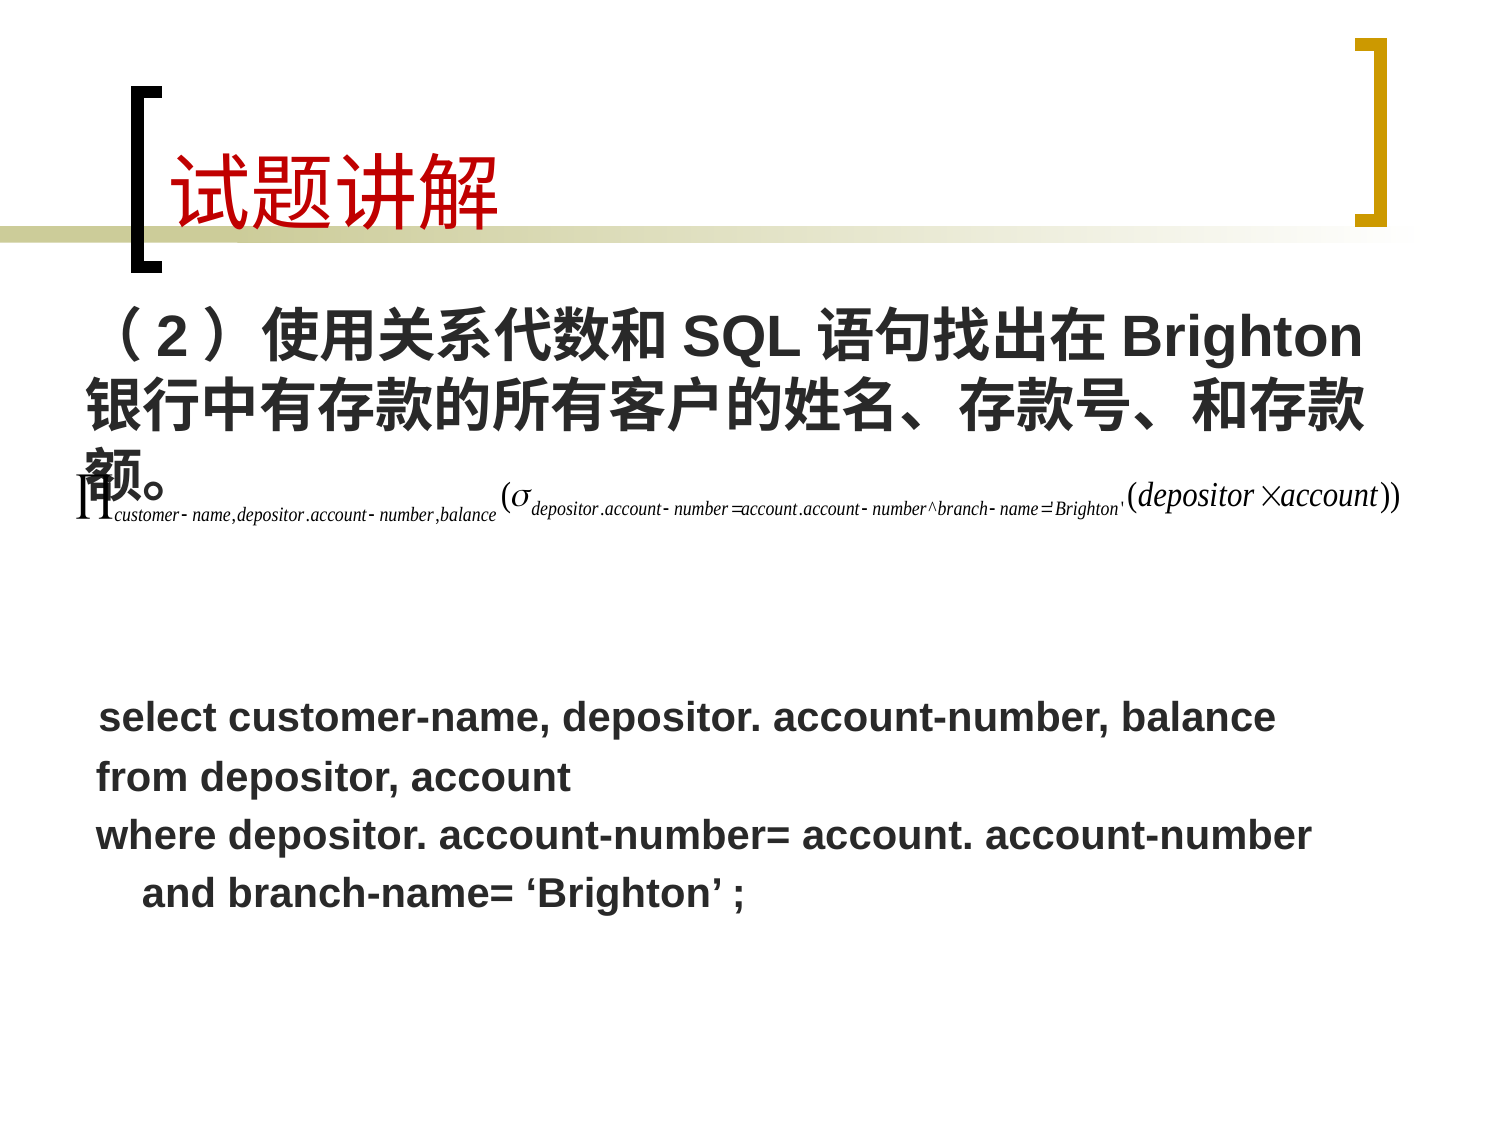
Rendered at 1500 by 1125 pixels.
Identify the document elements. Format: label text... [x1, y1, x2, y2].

title 试题讲解 [152, 15, 1328, 248]
list （2）使用关系代数和SQL语句找出在Brighton银行中有存款的所有客户的姓名、存款号、和存款额。 select customer-name, depositor. account-number, balance from depositor, account where depositor. account-number= account. account-number and branch-name= ‘Brighton’ ; [69, 290, 1429, 1001]
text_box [70, 467, 1405, 533]
